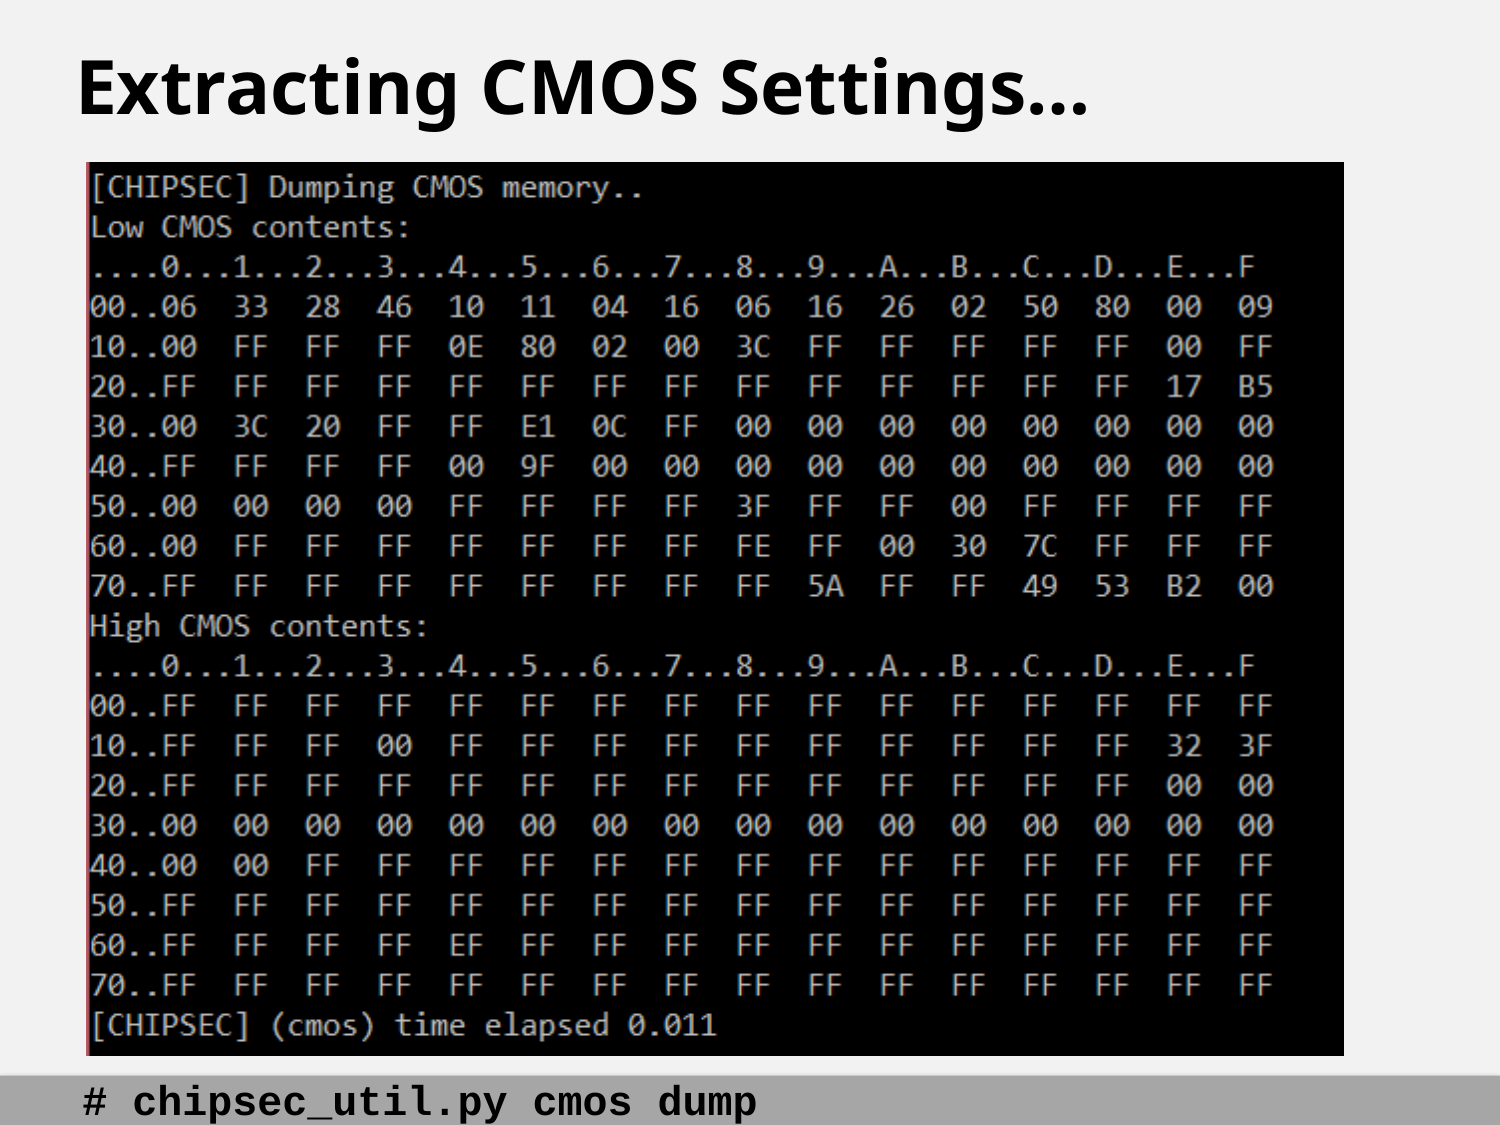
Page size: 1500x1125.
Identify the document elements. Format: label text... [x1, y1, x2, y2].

list # chipsec_util.py cmos dump [82, 1073, 1433, 1125]
picture [86, 162, 1345, 1056]
title Extracting CMOS Settings… [75, 40, 1425, 203]
